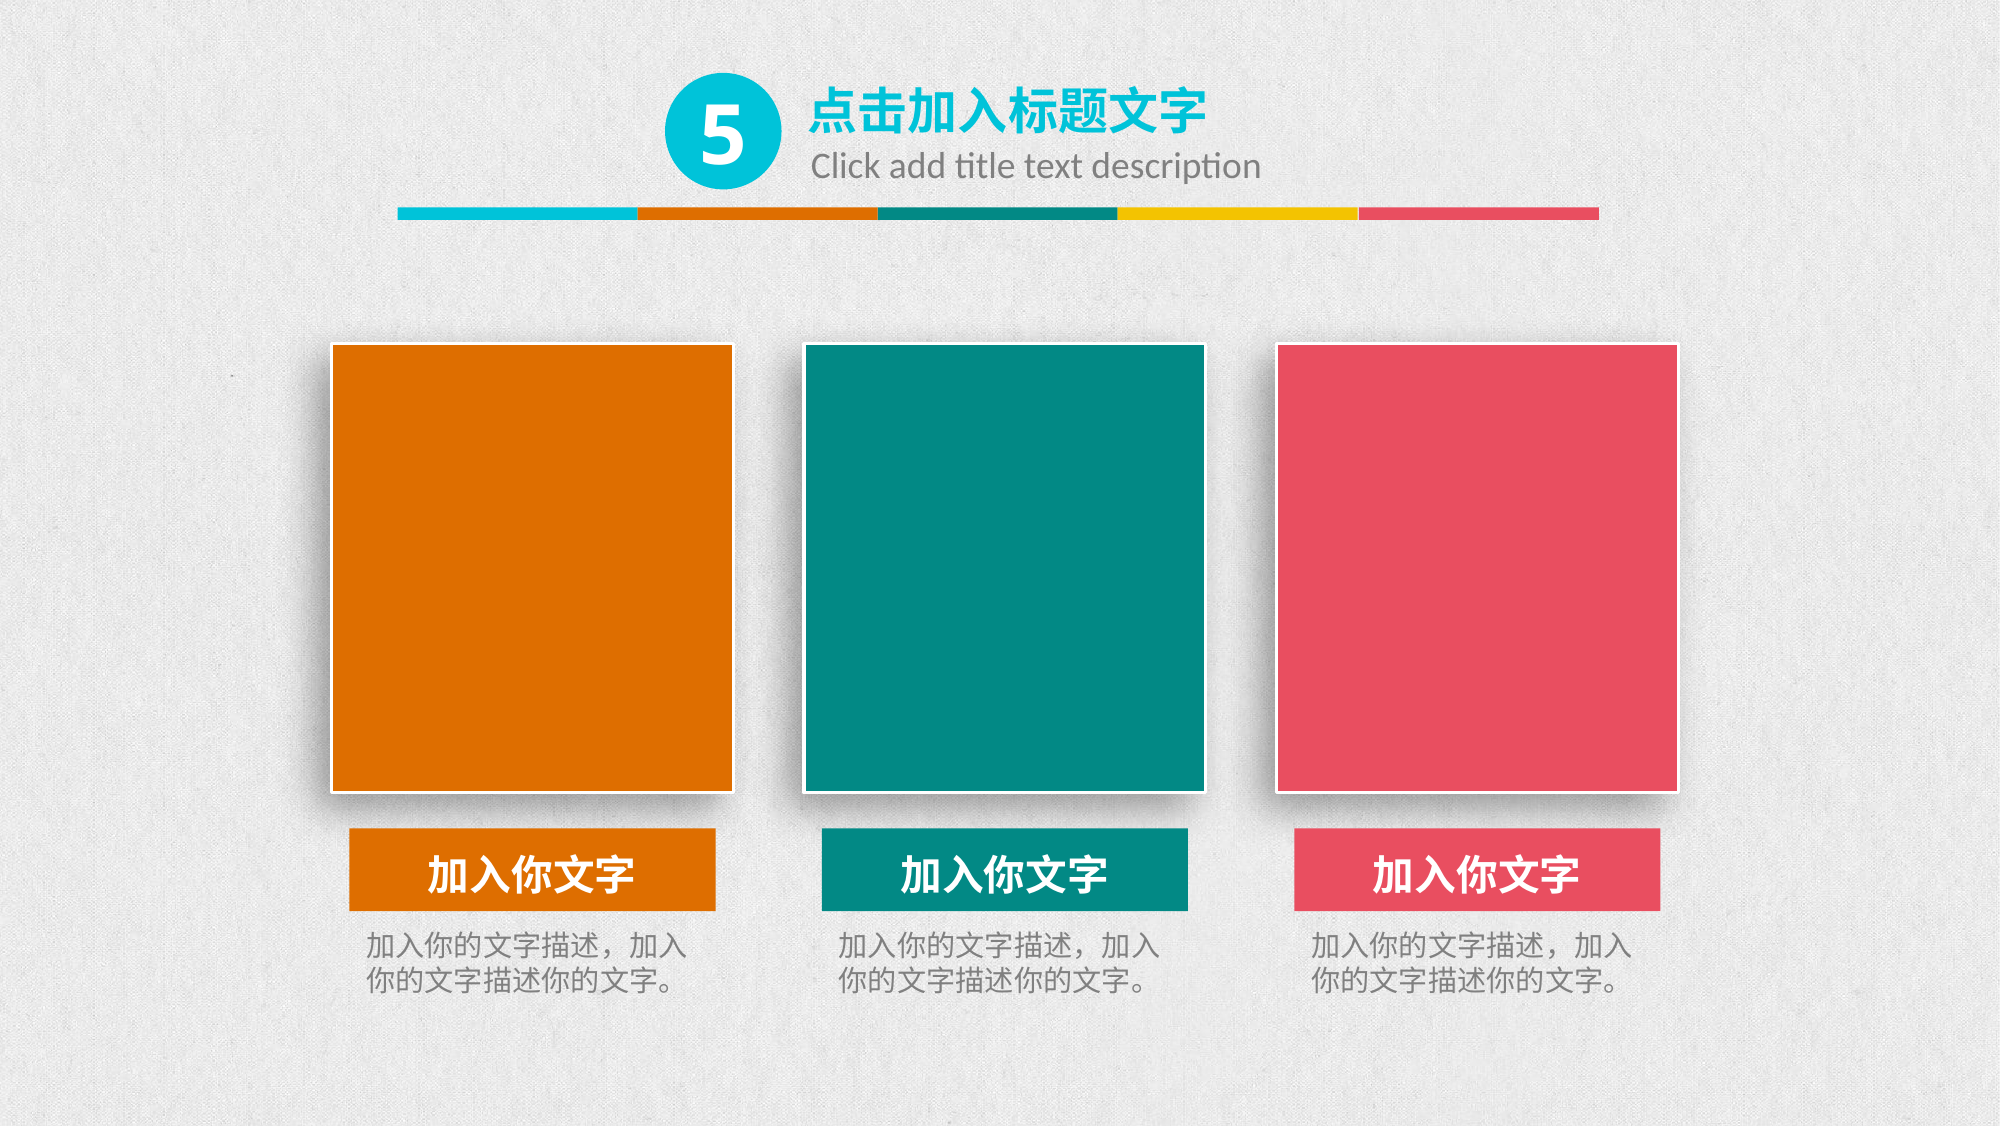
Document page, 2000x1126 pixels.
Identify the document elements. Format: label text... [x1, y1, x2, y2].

text_box [347, 826, 718, 913]
text_box 加入你的文字描述，加入你的文字描述你的文字。 [1296, 926, 1650, 987]
text_box [802, 342, 1208, 795]
text_box [1292, 826, 1663, 913]
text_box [664, 72, 1300, 195]
text_box 加入你文字 [384, 848, 681, 891]
text_box [1274, 342, 1680, 795]
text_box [397, 207, 1600, 221]
text_box 加入你文字 [1329, 848, 1626, 891]
picture [0, 0, 2000, 1126]
text_box 加入你的文字描述，加入你的文字描述你的文字。 [823, 926, 1177, 987]
text_box 加入你文字 [856, 848, 1154, 891]
text_box 加入你的文字描述，加入你的文字描述你的文字。 [351, 926, 705, 987]
text_box [820, 826, 1190, 913]
text_box [329, 342, 735, 795]
